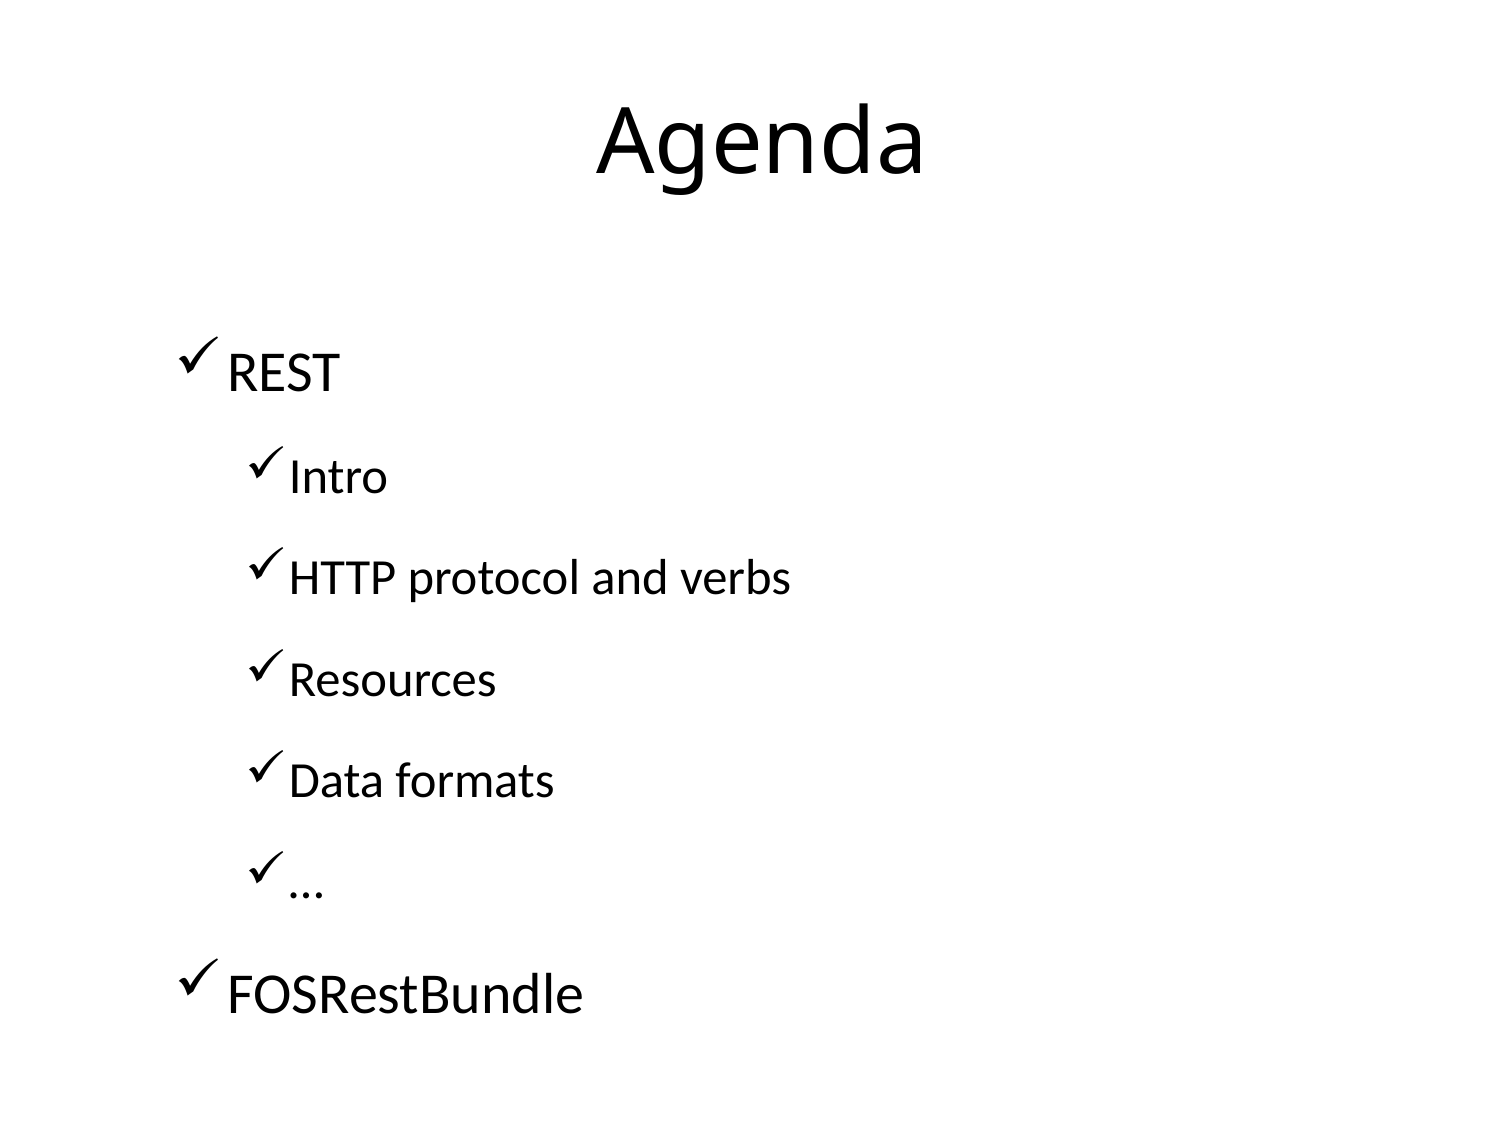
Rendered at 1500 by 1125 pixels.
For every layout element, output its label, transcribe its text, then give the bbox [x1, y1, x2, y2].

list REST Intro HTTP protocol and verbs Resources Data formats … FOSRestBundle [159, 290, 1412, 1034]
title Agenda [87, 42, 1437, 231]
